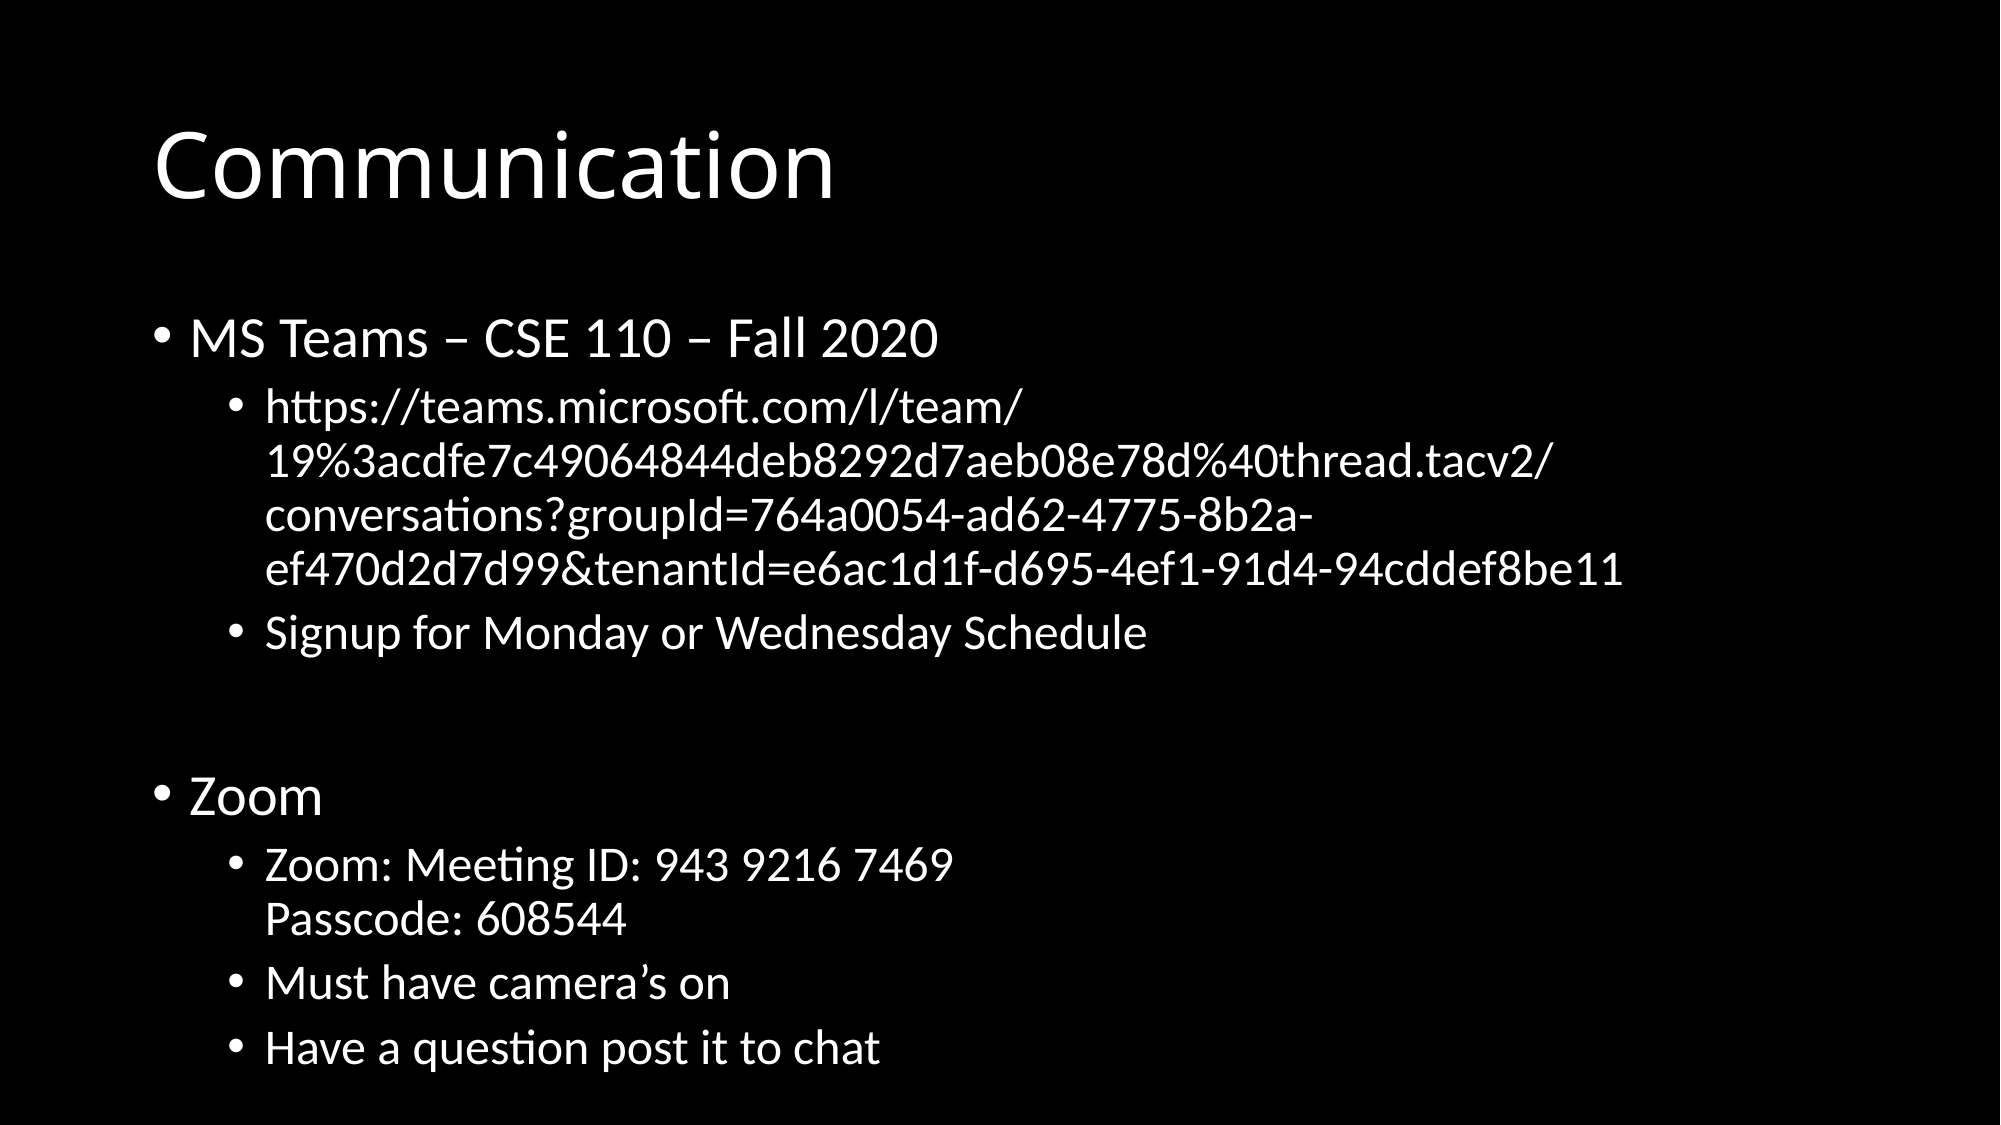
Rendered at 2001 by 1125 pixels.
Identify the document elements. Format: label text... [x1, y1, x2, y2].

title Communication [137, 59, 1863, 278]
list MS Teams – CSE 110 – Fall 2020 https://teams.microsoft.com/l/team/19%3acdfe7c49064844deb8292d7aeb08e78d%40thread.tacv2/conversations?groupId=764a0054-ad62-4775-8b2a-ef470d2d7d99&tenantId=e6ac1d1f-d695-4ef1-91d4-94cddef8be11 Signup for Monday or Wednesday Schedule Zoom Zoom: Meeting ID: 943 9216 7469 Passcode: 608544 Must have camera’s on Have a question post it to chat [137, 299, 1863, 1014]
